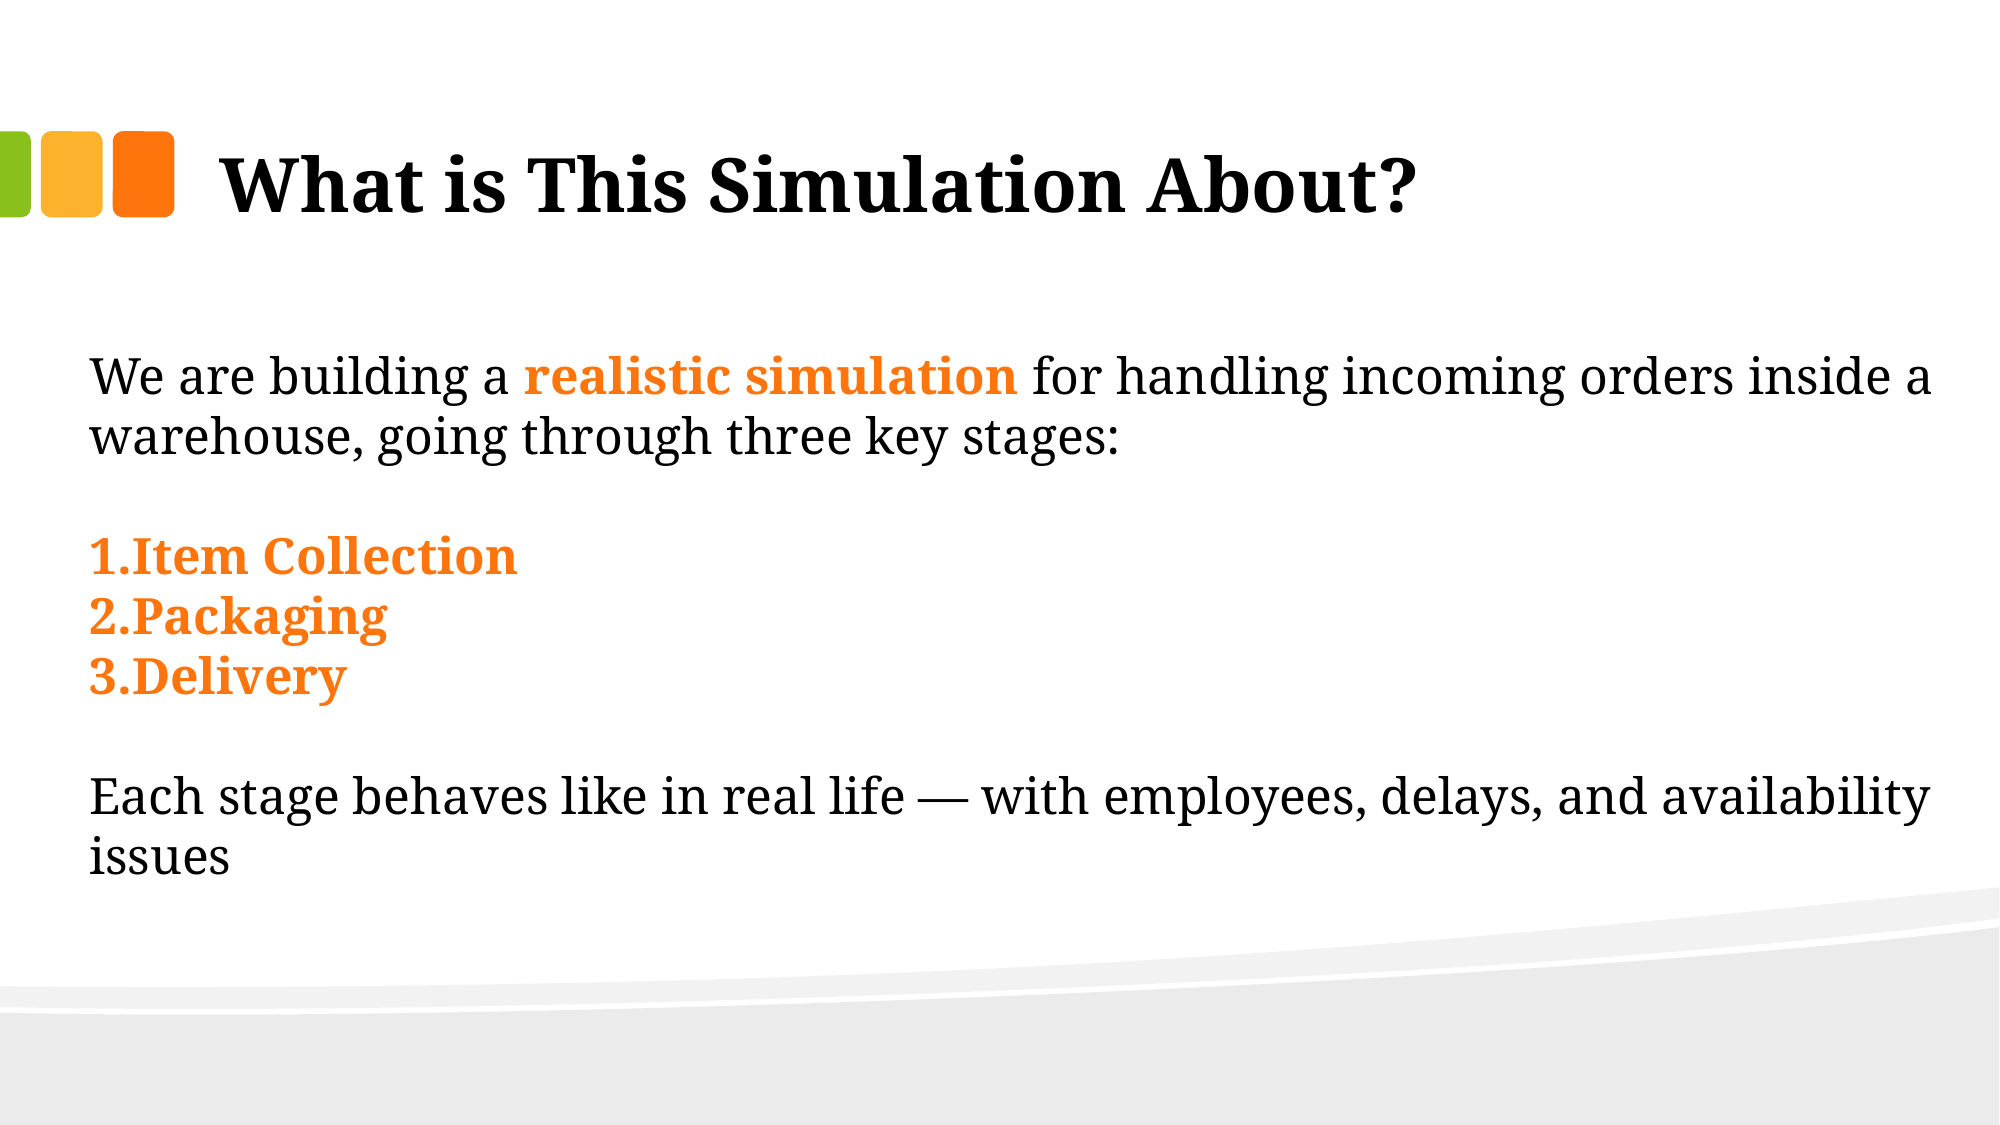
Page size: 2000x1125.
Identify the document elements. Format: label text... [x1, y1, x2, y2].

text_box We are building a realistic simulation for handling incoming orders inside a warehouse, going through three key stages: Item Collection Packaging Delivery Each stage behaves like in real life — with employees, delays, and availability issues [74, 337, 1963, 893]
title What is This Simulation About? [199, 24, 1800, 238]
